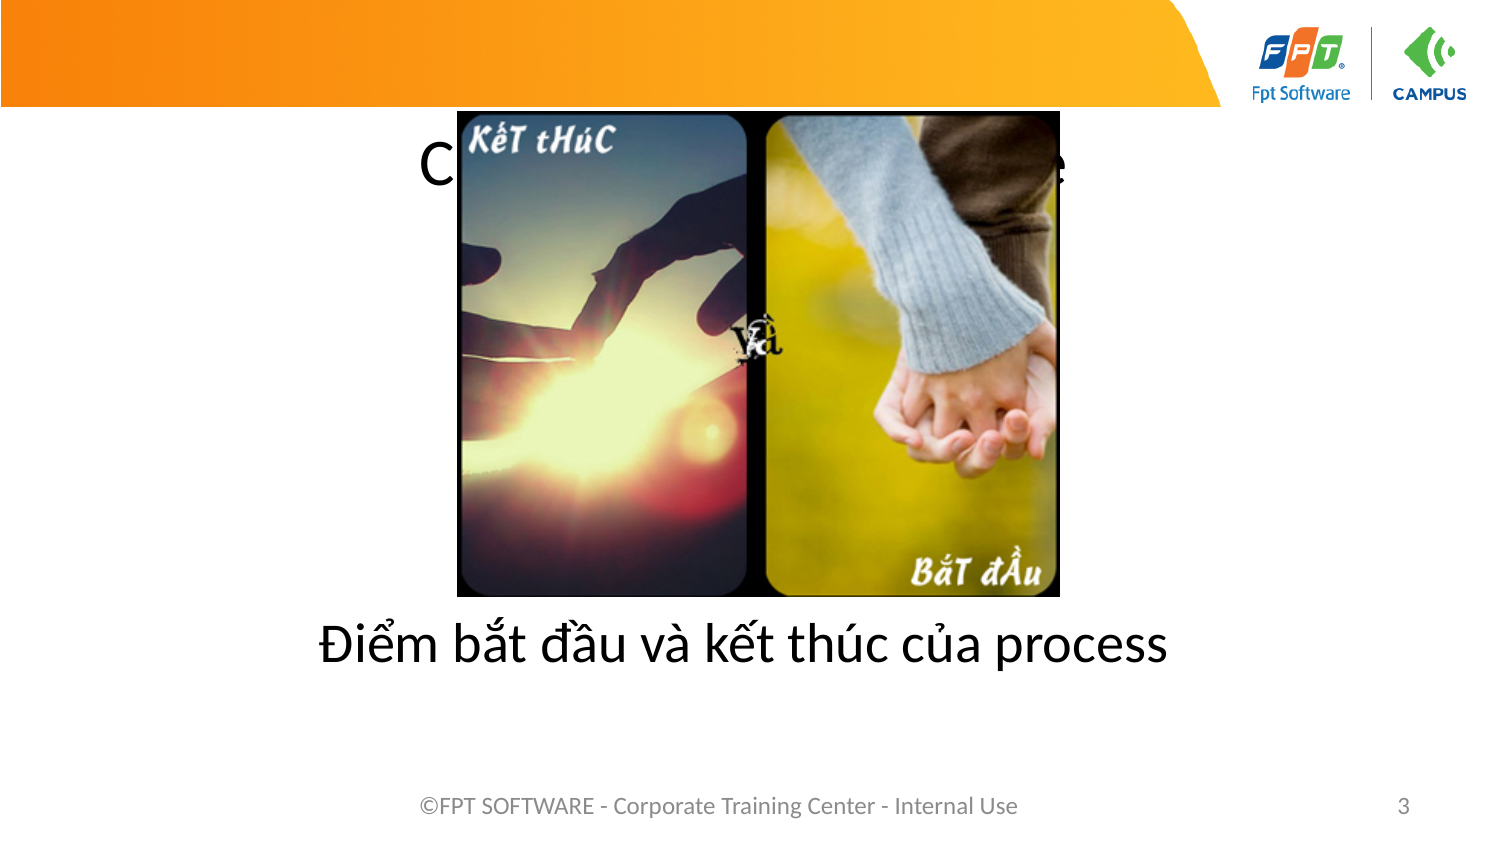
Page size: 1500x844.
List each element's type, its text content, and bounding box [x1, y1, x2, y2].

list Điểm bắt đầu và kết thúc của process [294, 604, 1194, 738]
footer ©FPT SOFTWARE - Corporate Training Center - Internal Use [395, 782, 1043, 827]
slide_number 3 [1074, 782, 1425, 827]
picture [1, 0, 1499, 844]
